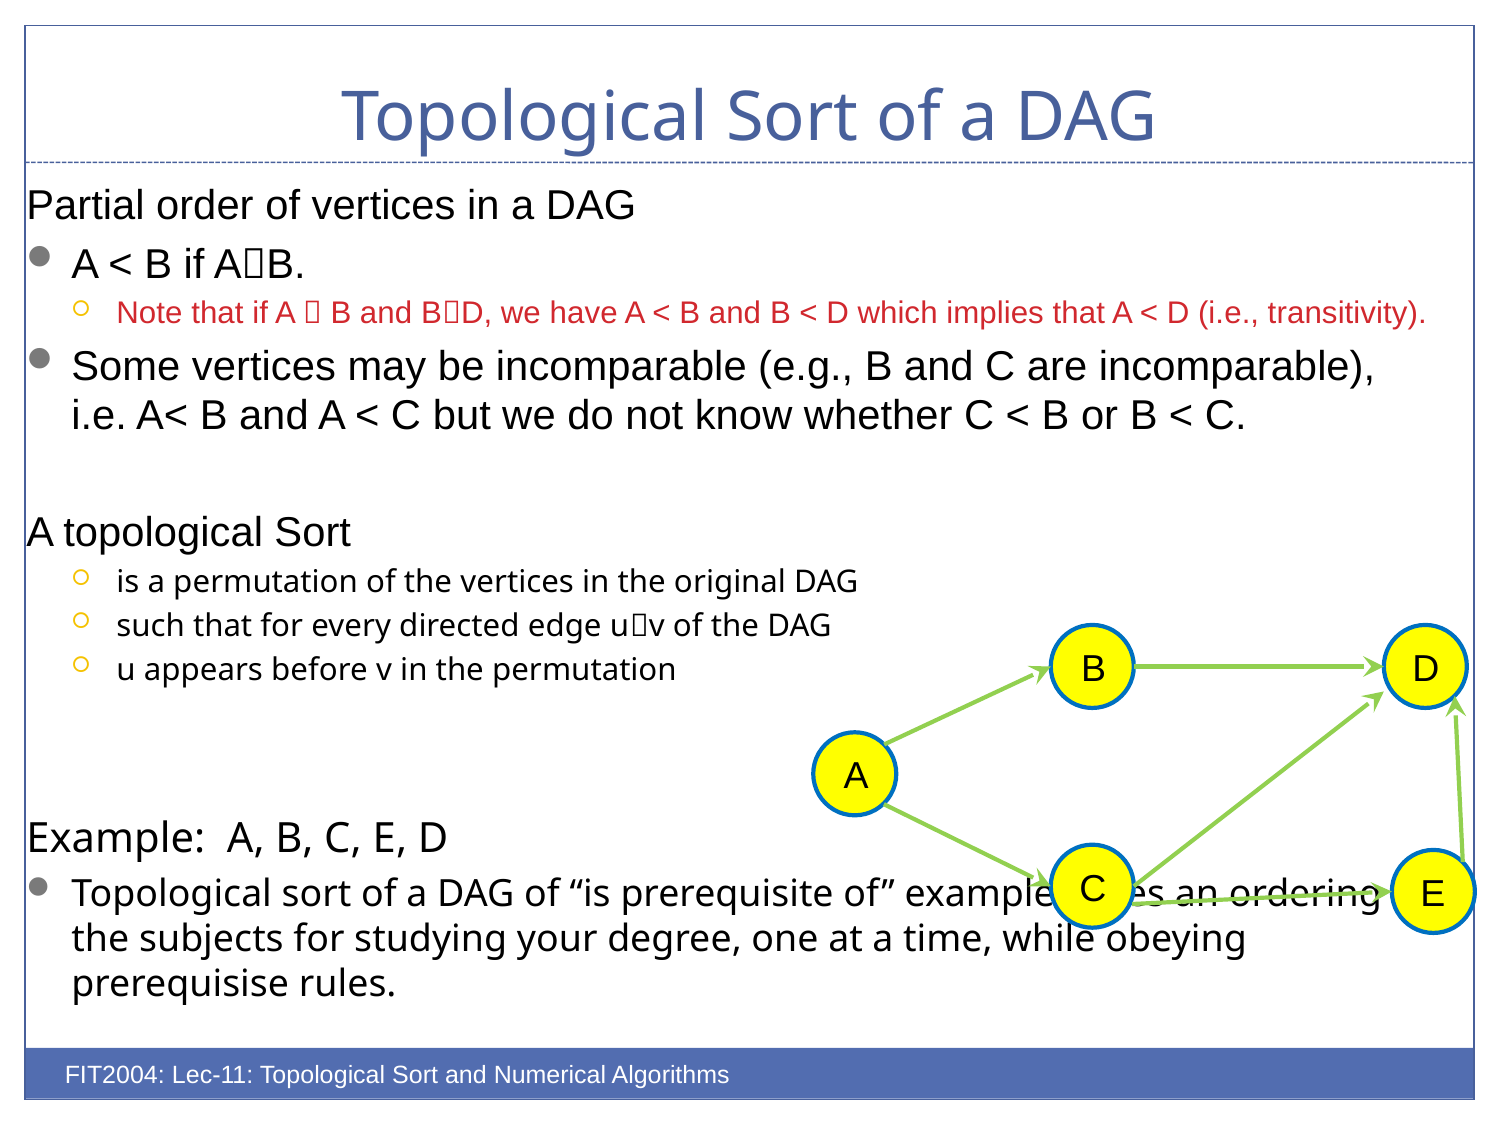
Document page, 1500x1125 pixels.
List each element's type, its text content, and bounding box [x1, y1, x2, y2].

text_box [812, 624, 1476, 934]
title Topological Sort of a DAG [49, 37, 1450, 162]
footer FIT2004: Lec-11: Topological Sort and Numerical Algorithms [50, 1051, 800, 1112]
list Partial order of vertices in a DAG A < B if AB. Note that if A  B and BD, we have A < B and B < D which implies that A < D (i.e., transitivity). Some vertices may be incomparable (e.g., B and C are incomparable), i.e. A< B and A < C but we do not know whether C < B or B < C. A topological Sort is a permutation of the vertices in the original DAG such that for every directed edge uv of the DAG u appears before v in the permutation Example: A, B, C, E, D Topological sort of a DAG of “is prerequisite of” example gives an ordering of the subjects for studying your degree, one at a time, while obeying prerequisise rules. [11, 170, 1450, 921]
